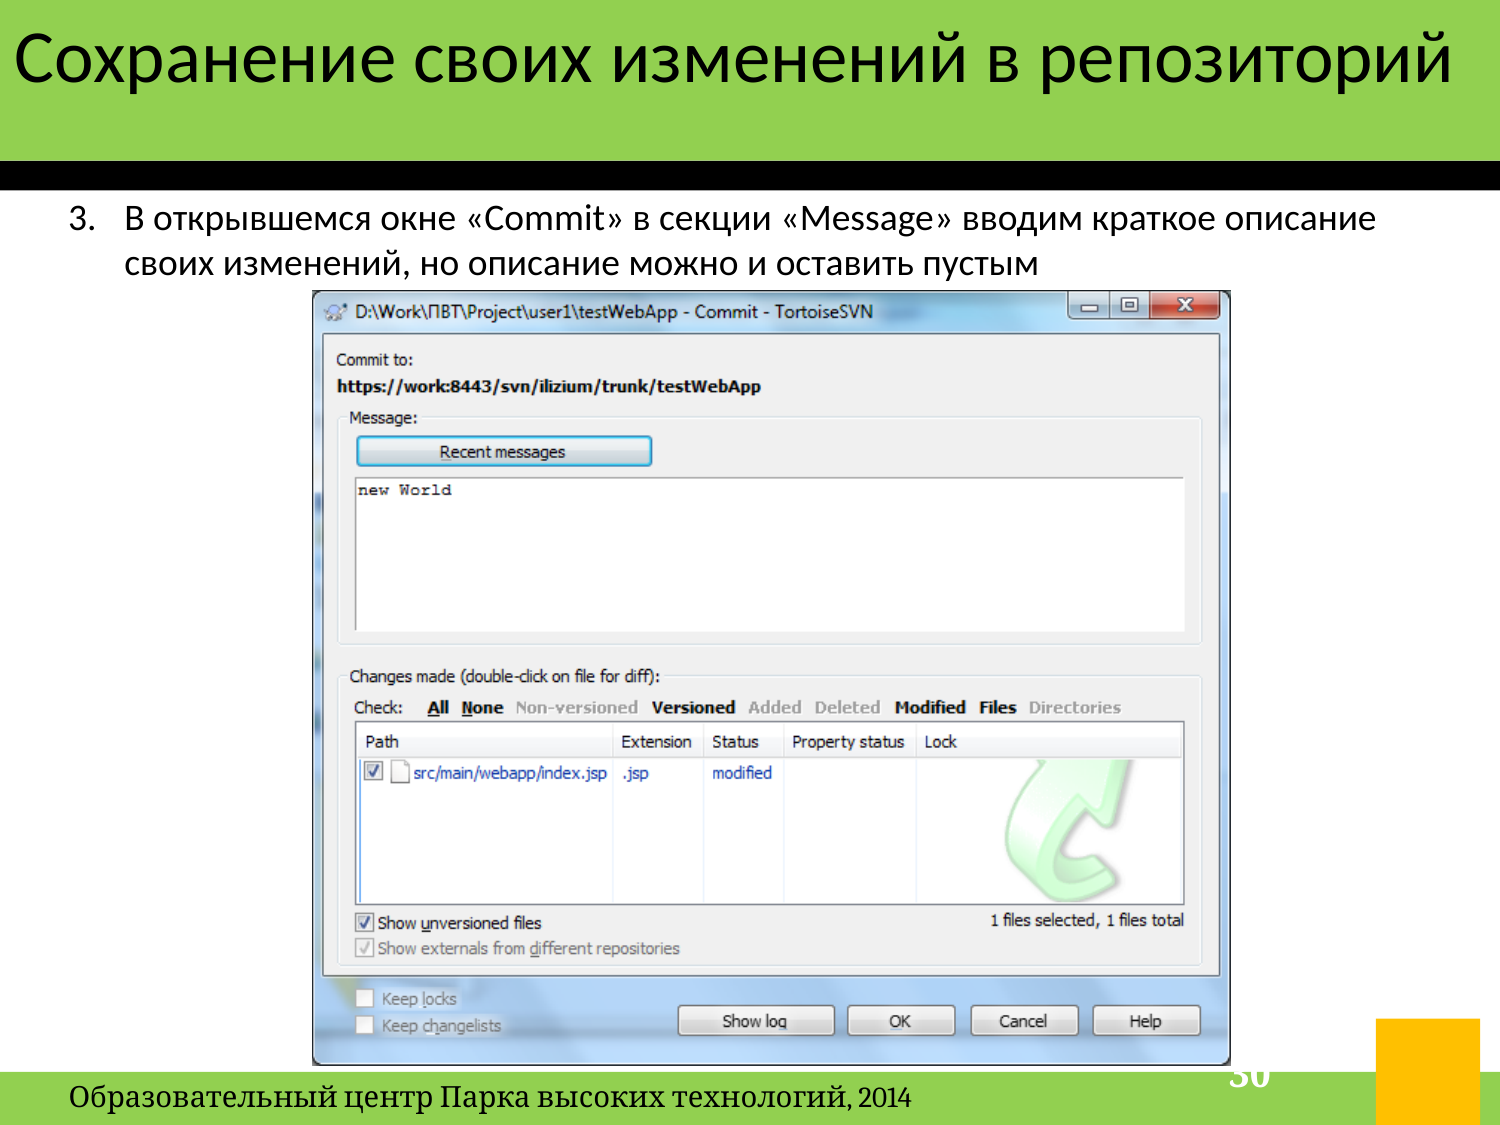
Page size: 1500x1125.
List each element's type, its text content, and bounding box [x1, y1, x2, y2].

picture [312, 290, 1231, 1067]
text_box В открывшемся окне «Commit» в секции «Message» вводим краткое описание своих изменений, но описание можно и оставить пустым [53, 185, 1448, 290]
slide_number 30 [1074, 1042, 1425, 1103]
text_box Сохранение своих изменений в репозиторий [0, 0, 1500, 105]
